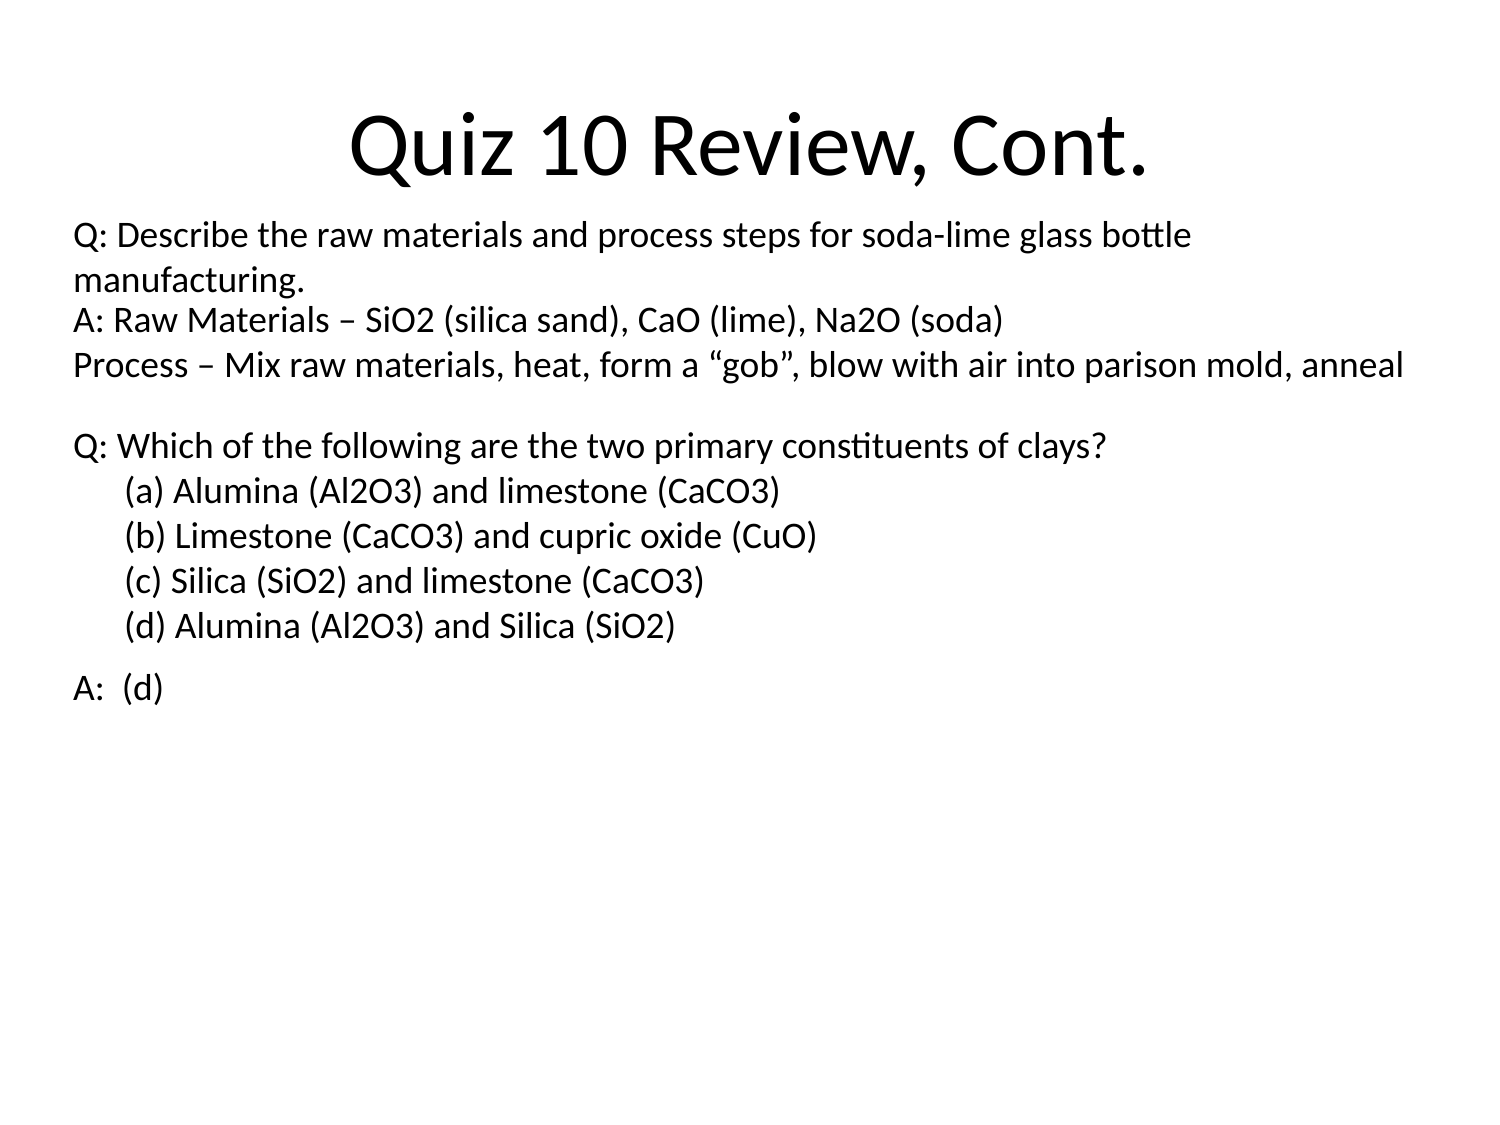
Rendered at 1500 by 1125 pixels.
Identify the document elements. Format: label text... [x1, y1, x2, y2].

text_box A: (d) [58, 655, 1425, 716]
text_box Q: Describe the raw materials and process steps for soda-lime glass bottle manufacturing. [58, 202, 1425, 288]
title Quiz 10 Review, Cont. [75, 45, 1425, 202]
text_box Q: Which of the following are the two primary constituents of clays? (a) Alumina (Al2O3) and limestone (CaCO3) (b) Limestone (CaCO3) and cupric oxide (CuO) (c) Silica (SiO2) and limestone (CaCO3) (d) Alumina (Al2O3) and Silica (SiO2) [58, 413, 1425, 654]
text_box A: Raw Materials – SiO2 (silica sand), CaO (lime), Na2O (soda) Process – Mix raw materials, heat, form a “gob”, blow with air into parison mold, anneal [58, 288, 1425, 393]
